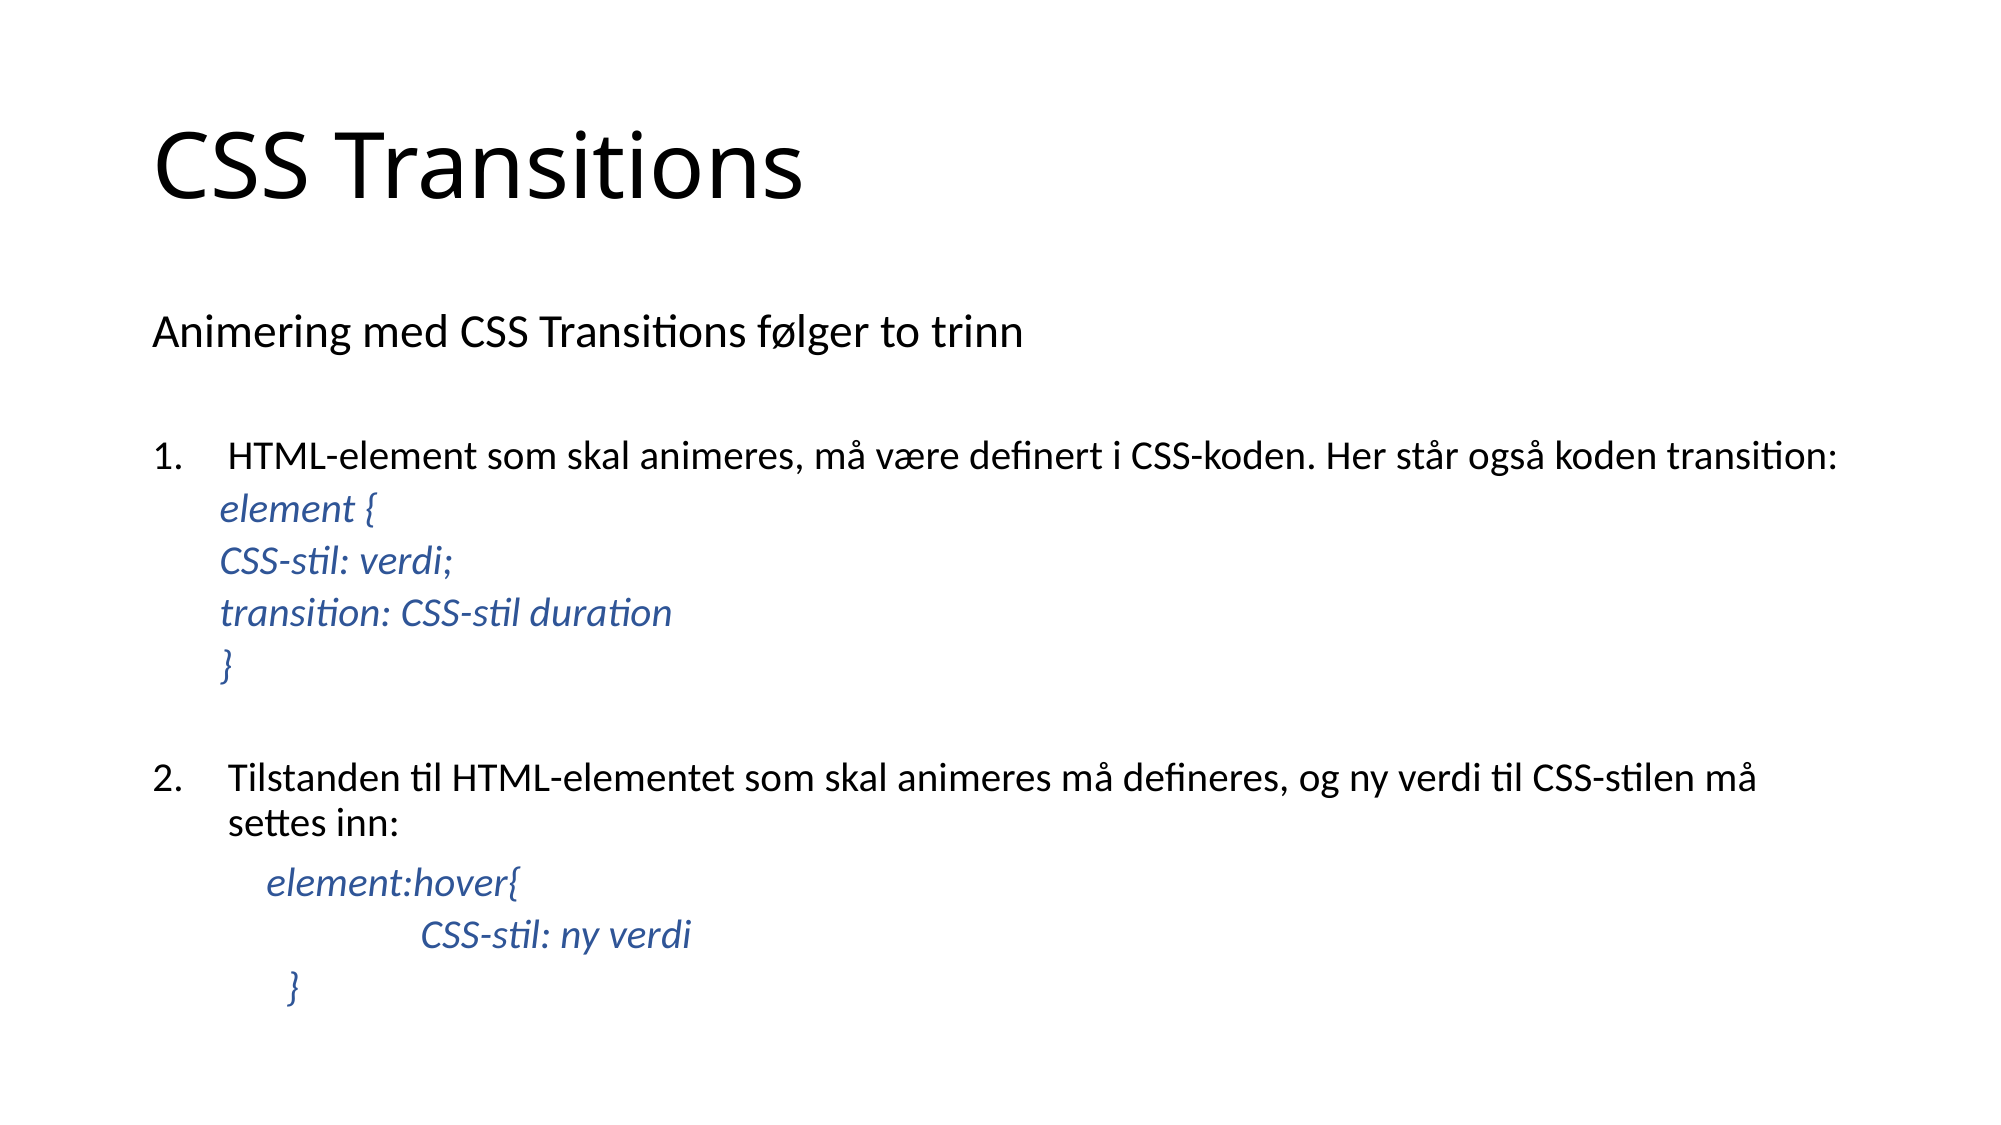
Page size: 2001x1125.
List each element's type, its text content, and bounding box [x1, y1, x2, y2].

title CSS Transitions [137, 59, 1863, 278]
list Animering med CSS Transitions følger to trinn HTML-element som skal animeres, må være definert i CSS-koden. Her står også koden transition: element { CSS-stil: verdi; transition: CSS-stil duration } Tilstanden til HTML-elementet som skal animeres må defineres, og ny verdi til CSS-stilen må settes inn: element:hover{ CSS-stil: ny verdi } [137, 299, 1863, 1066]
